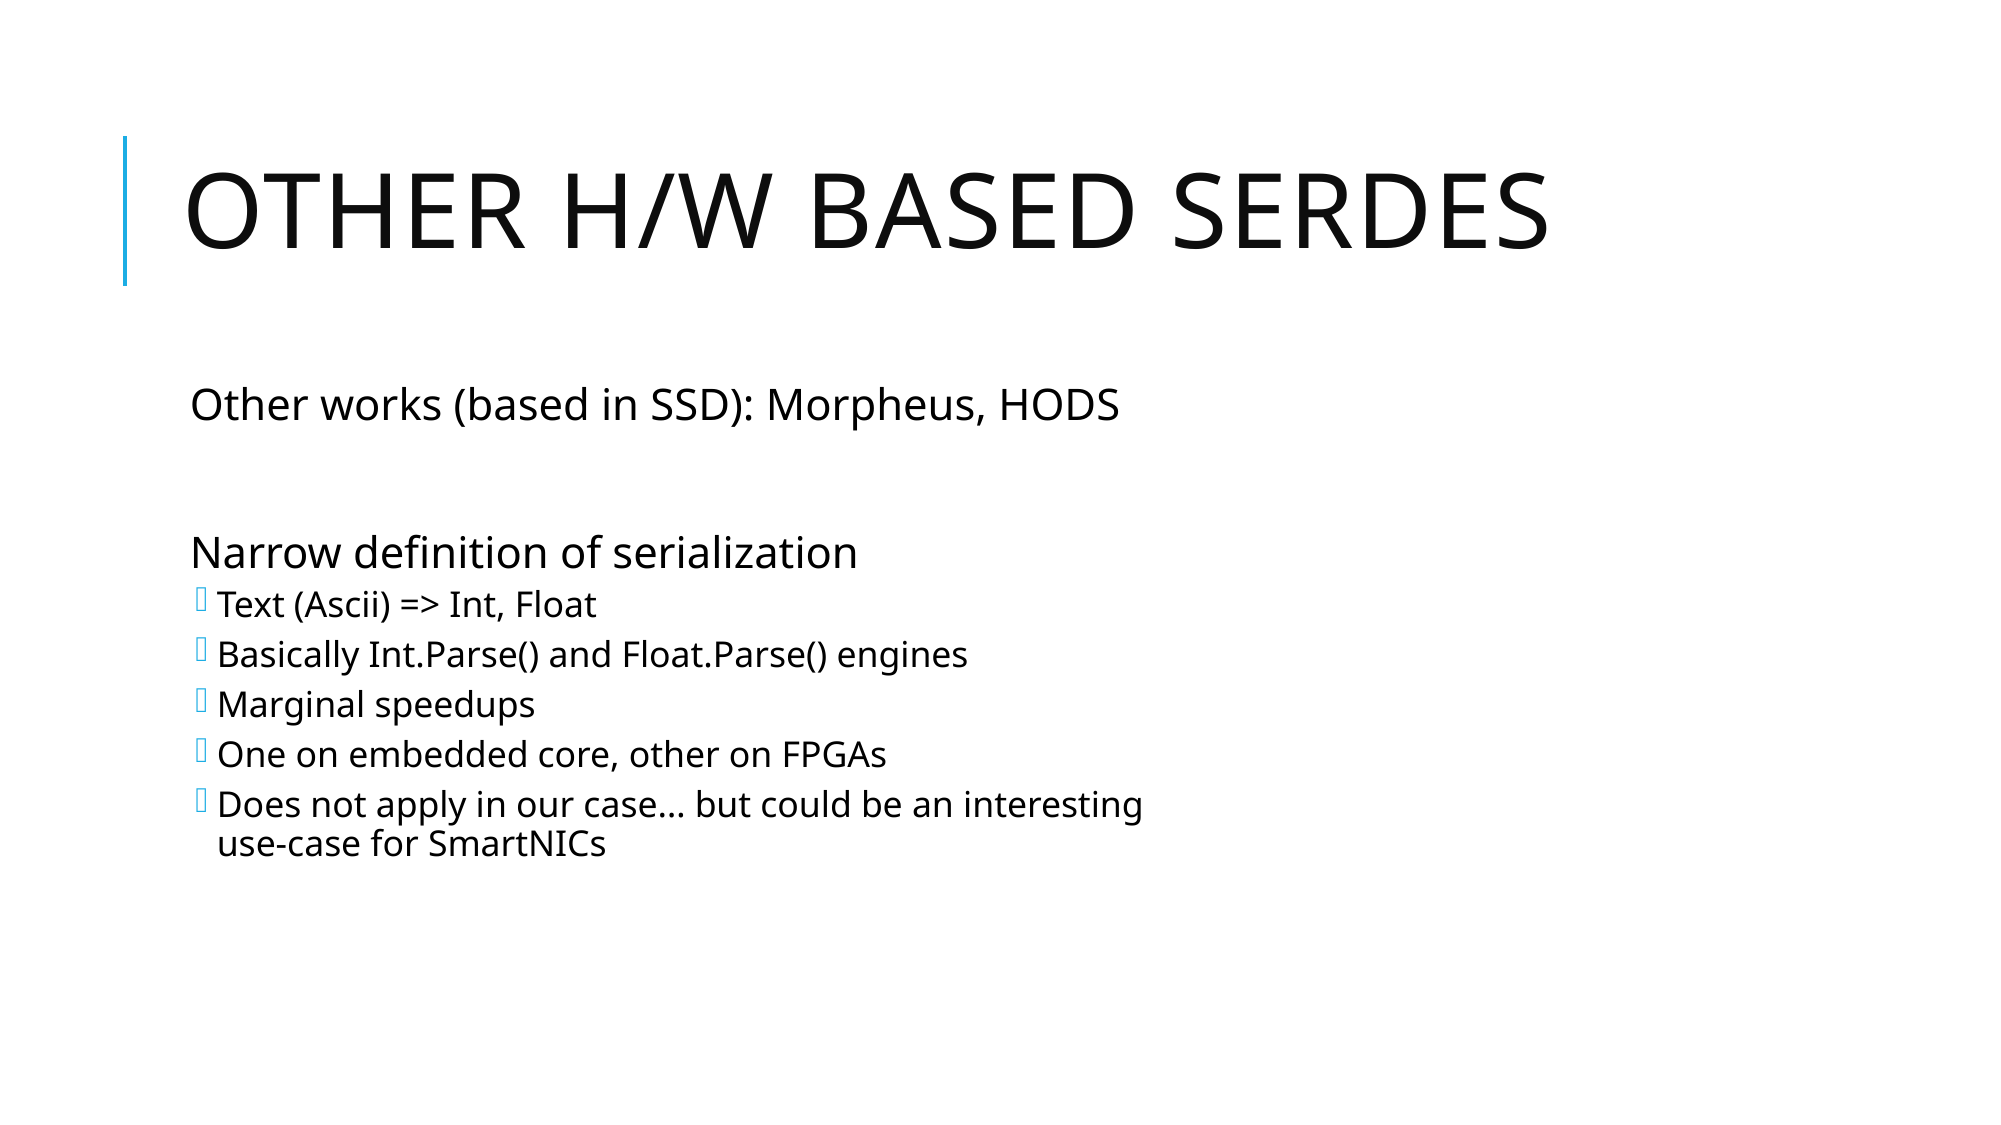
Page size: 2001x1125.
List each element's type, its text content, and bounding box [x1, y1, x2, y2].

list Other works (based in SSD): Morpheus, HODS Narrow definition of serialization Text (Ascii) => Int, Float Basically Int.Parse() and Float.Parse() engines Marginal speedups One on embedded core, other on FPGAs Does not apply in our case… but could be an interesting use-case for SmartNICs [168, 375, 1187, 914]
title Other H/W BASED SERDES [168, 96, 1763, 342]
